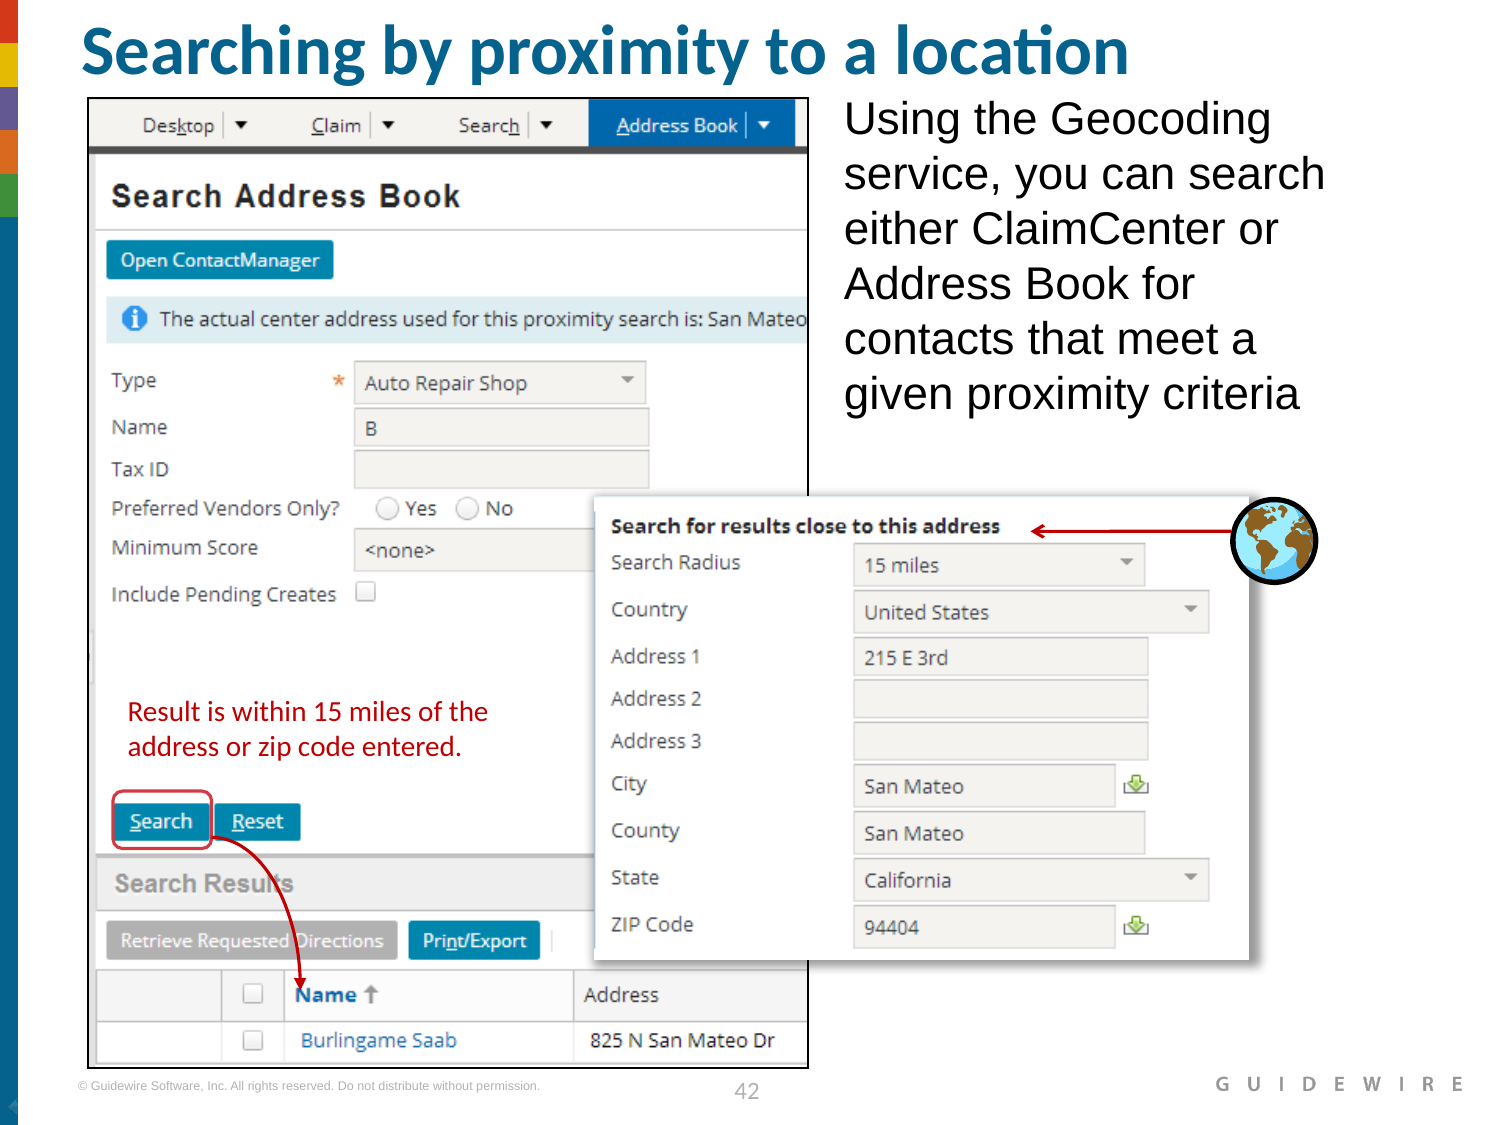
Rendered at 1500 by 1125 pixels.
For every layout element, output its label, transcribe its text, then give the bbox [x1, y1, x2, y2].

title Searching by proximity to a location [81, 19, 1446, 142]
picture [88, 98, 1249, 1068]
picture [10, 1101, 18, 1111]
picture [1215, 1073, 1480, 1096]
picture [0, 0, 18, 216]
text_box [1229, 496, 1319, 586]
list Using the Geocoding service, you can search either ClaimCenter or Address Book for contacts that meet a given proximity criteria [843, 88, 1361, 452]
